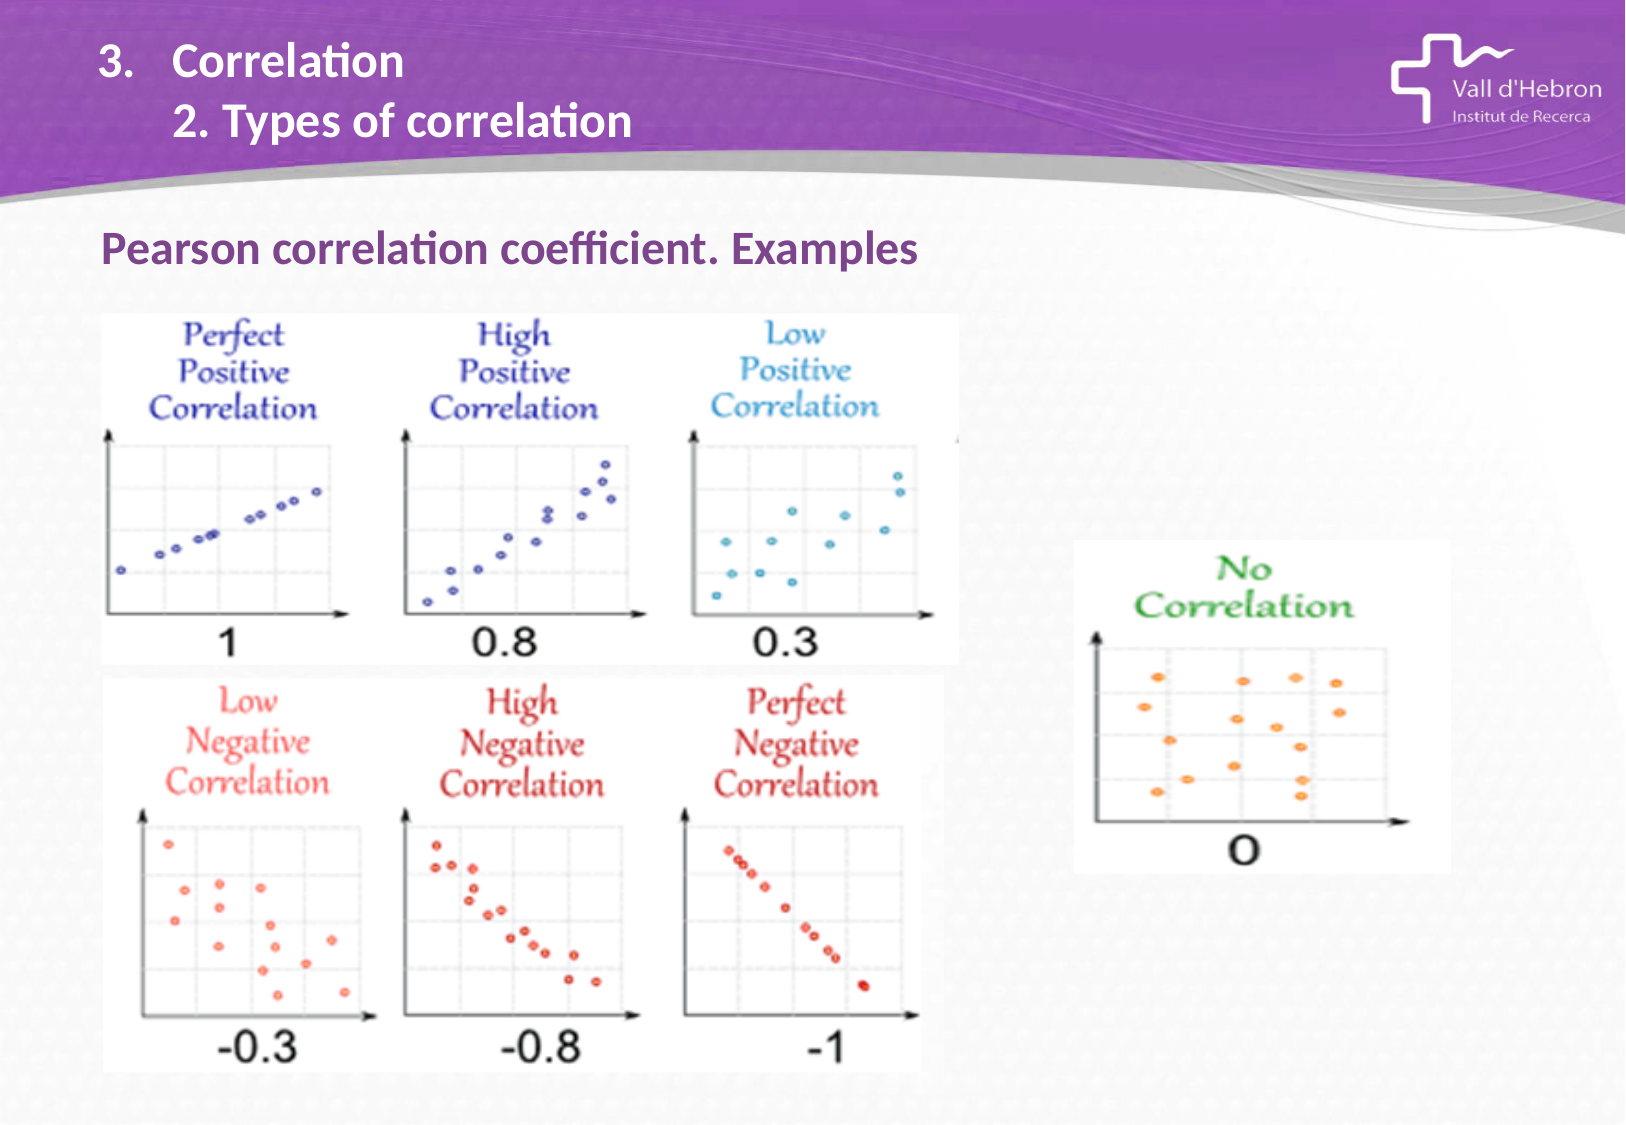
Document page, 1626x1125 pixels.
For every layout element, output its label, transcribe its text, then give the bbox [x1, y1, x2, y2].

title Correlation 2. Types of correlation [82, 20, 1546, 208]
list Pearson correlation coefficient. Examples [87, 209, 1523, 279]
picture [0, 0, 1625, 1125]
